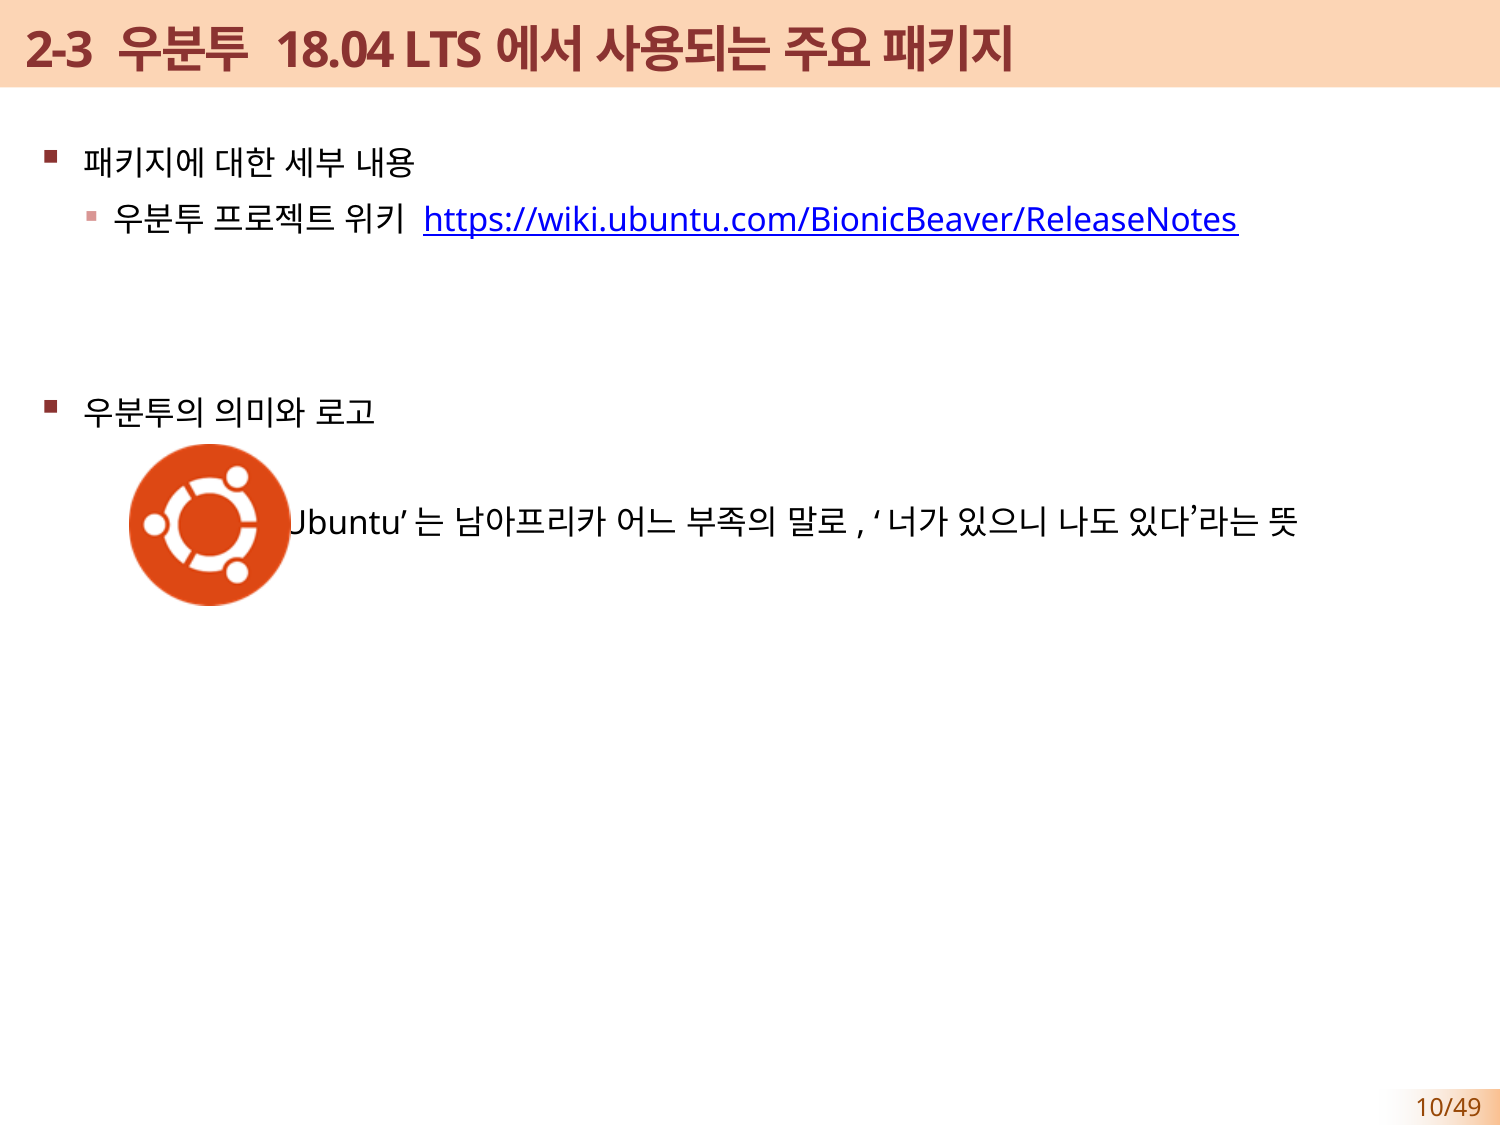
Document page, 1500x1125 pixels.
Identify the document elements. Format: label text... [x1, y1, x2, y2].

picture [129, 444, 291, 606]
list 패키지에 대한 세부 내용 우분투 프로젝트 위키 https://wiki.ubuntu.com/BionicBeaver/ReleaseNotes 우분투의 의미와 로고 : ‘Ubuntu’는 남아프리카 어느 부족의 말로, ‘너가 있으니 나도 있다’라는 뜻 [10, 126, 1481, 1057]
title 2-3 우분투 18.04 LTS에서 사용되는 주요 패키지 [10, 8, 1288, 87]
